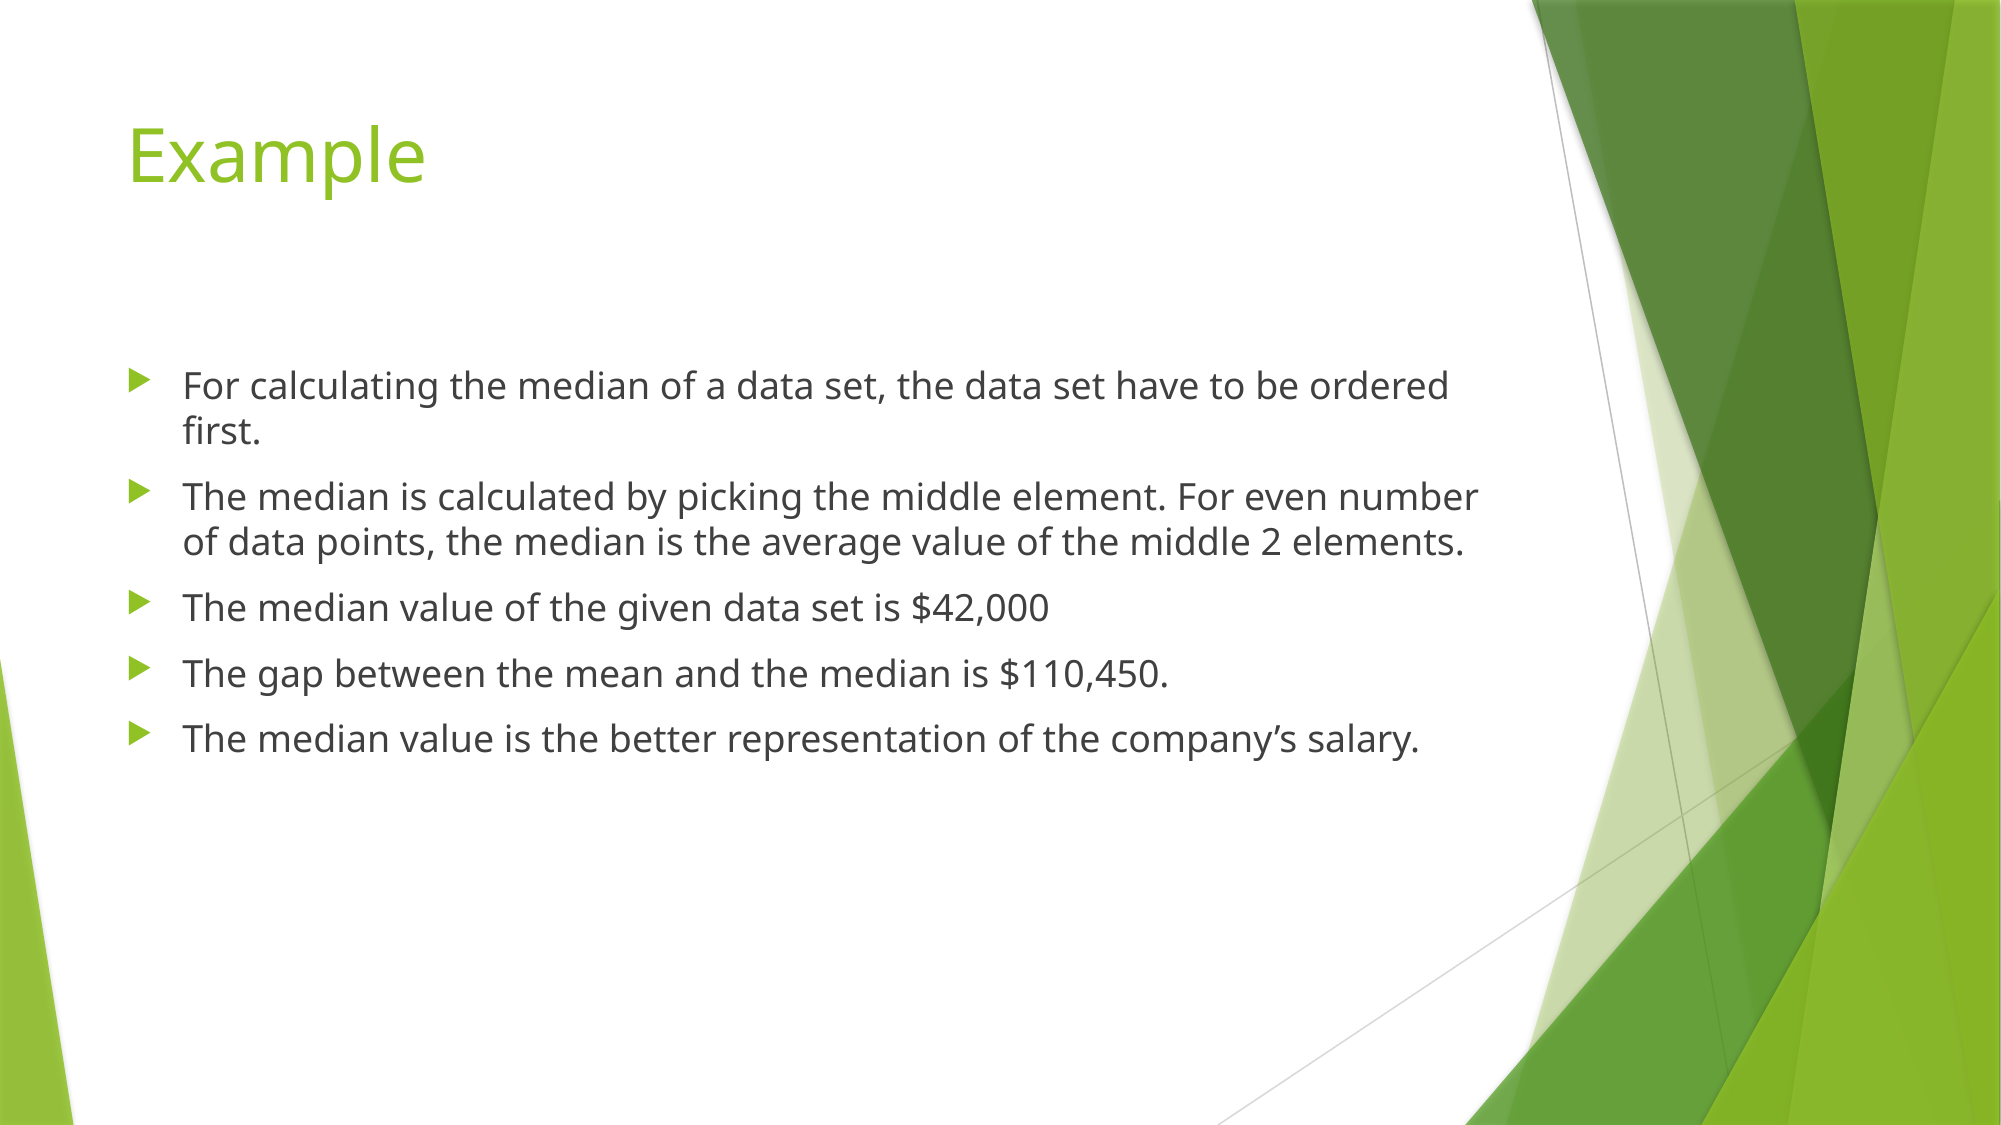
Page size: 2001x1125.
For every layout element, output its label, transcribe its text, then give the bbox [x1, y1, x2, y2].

list For calculating the median of a data set, the data set have to be ordered first. The median is calculated by picking the middle element. For even number of data points, the median is the average value of the middle 2 elements. The median value of the given data set is $42,000 The gap between the mean and the median is $110,450. The median value is the better representation of the company’s salary. [111, 354, 1522, 992]
title Example [111, 99, 1522, 317]
